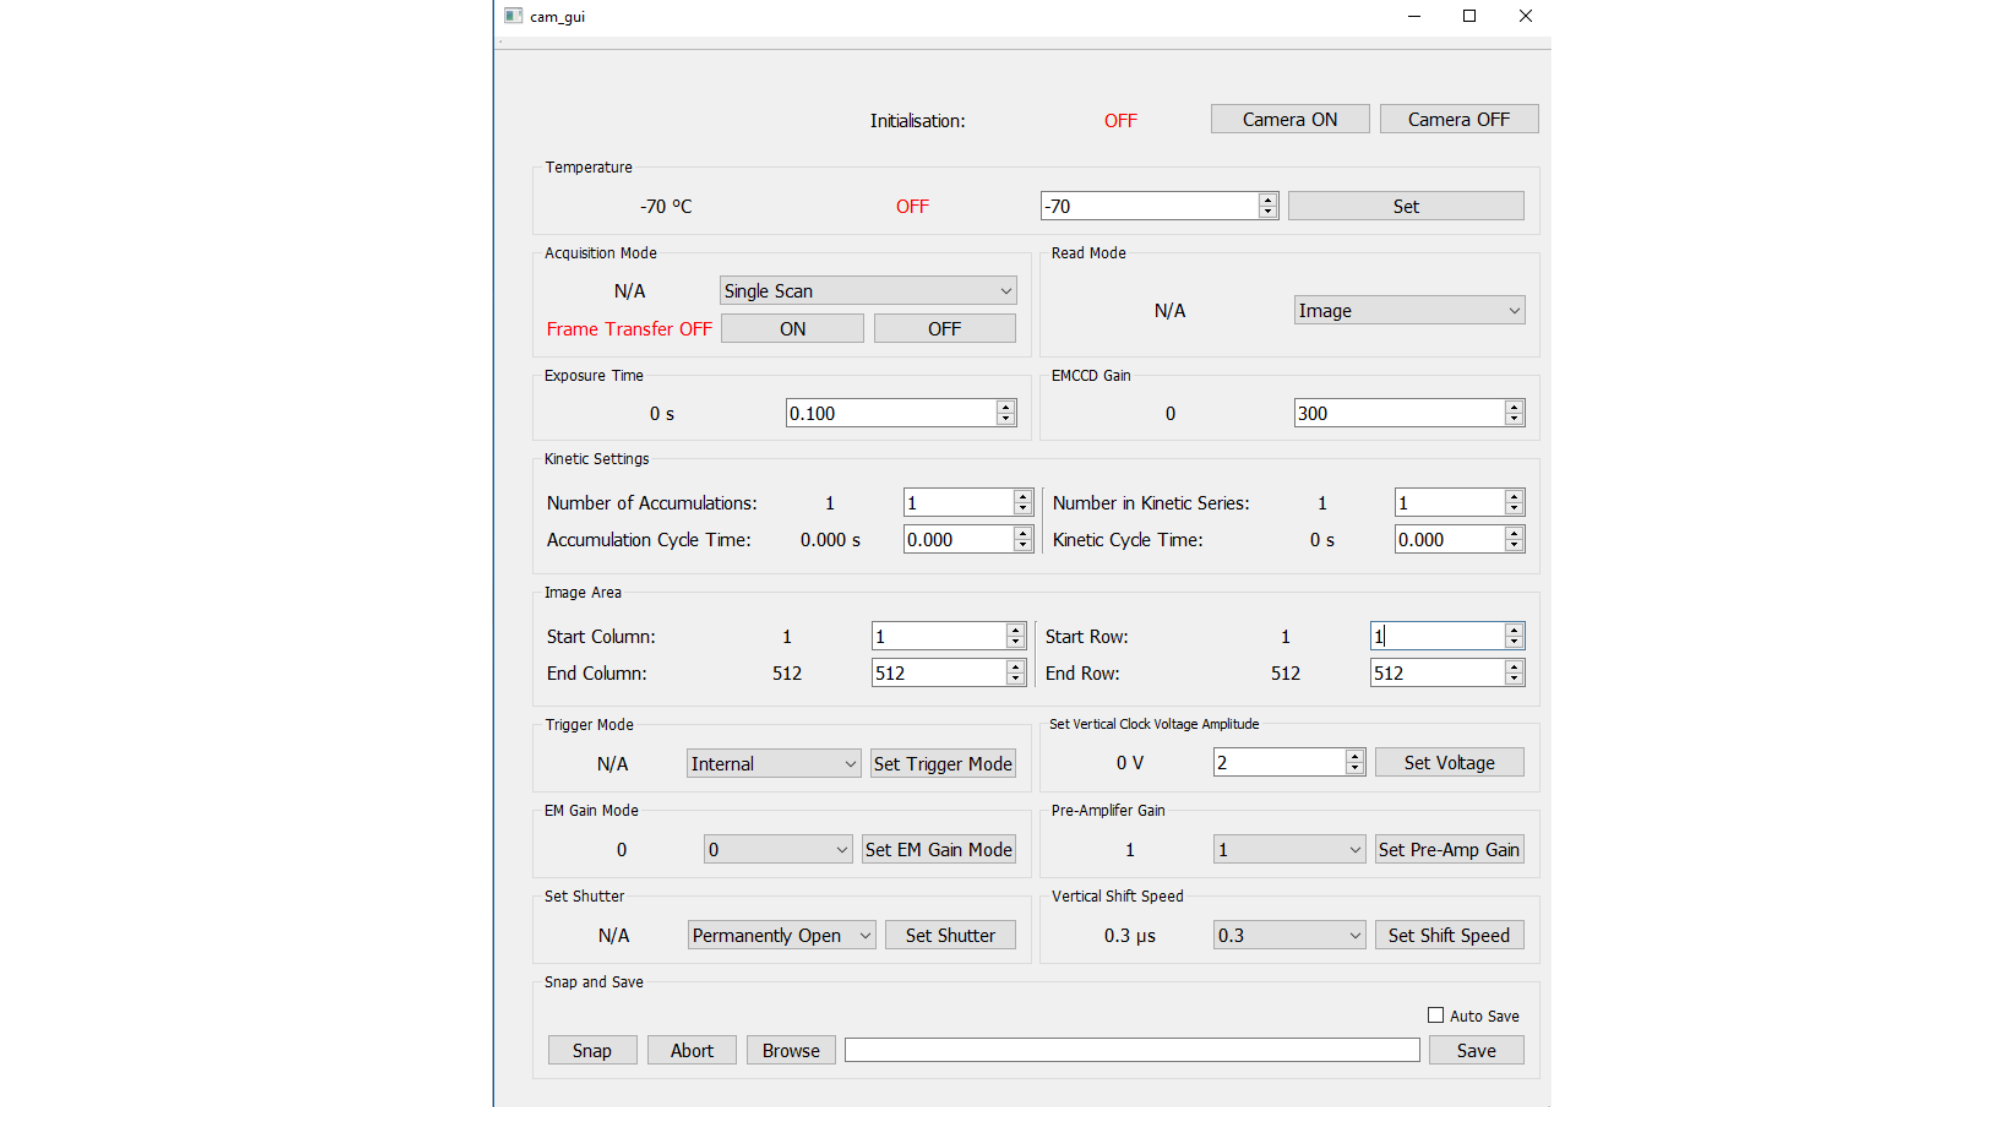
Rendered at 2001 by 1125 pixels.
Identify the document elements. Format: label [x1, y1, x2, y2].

picture [492, 0, 1552, 1107]
